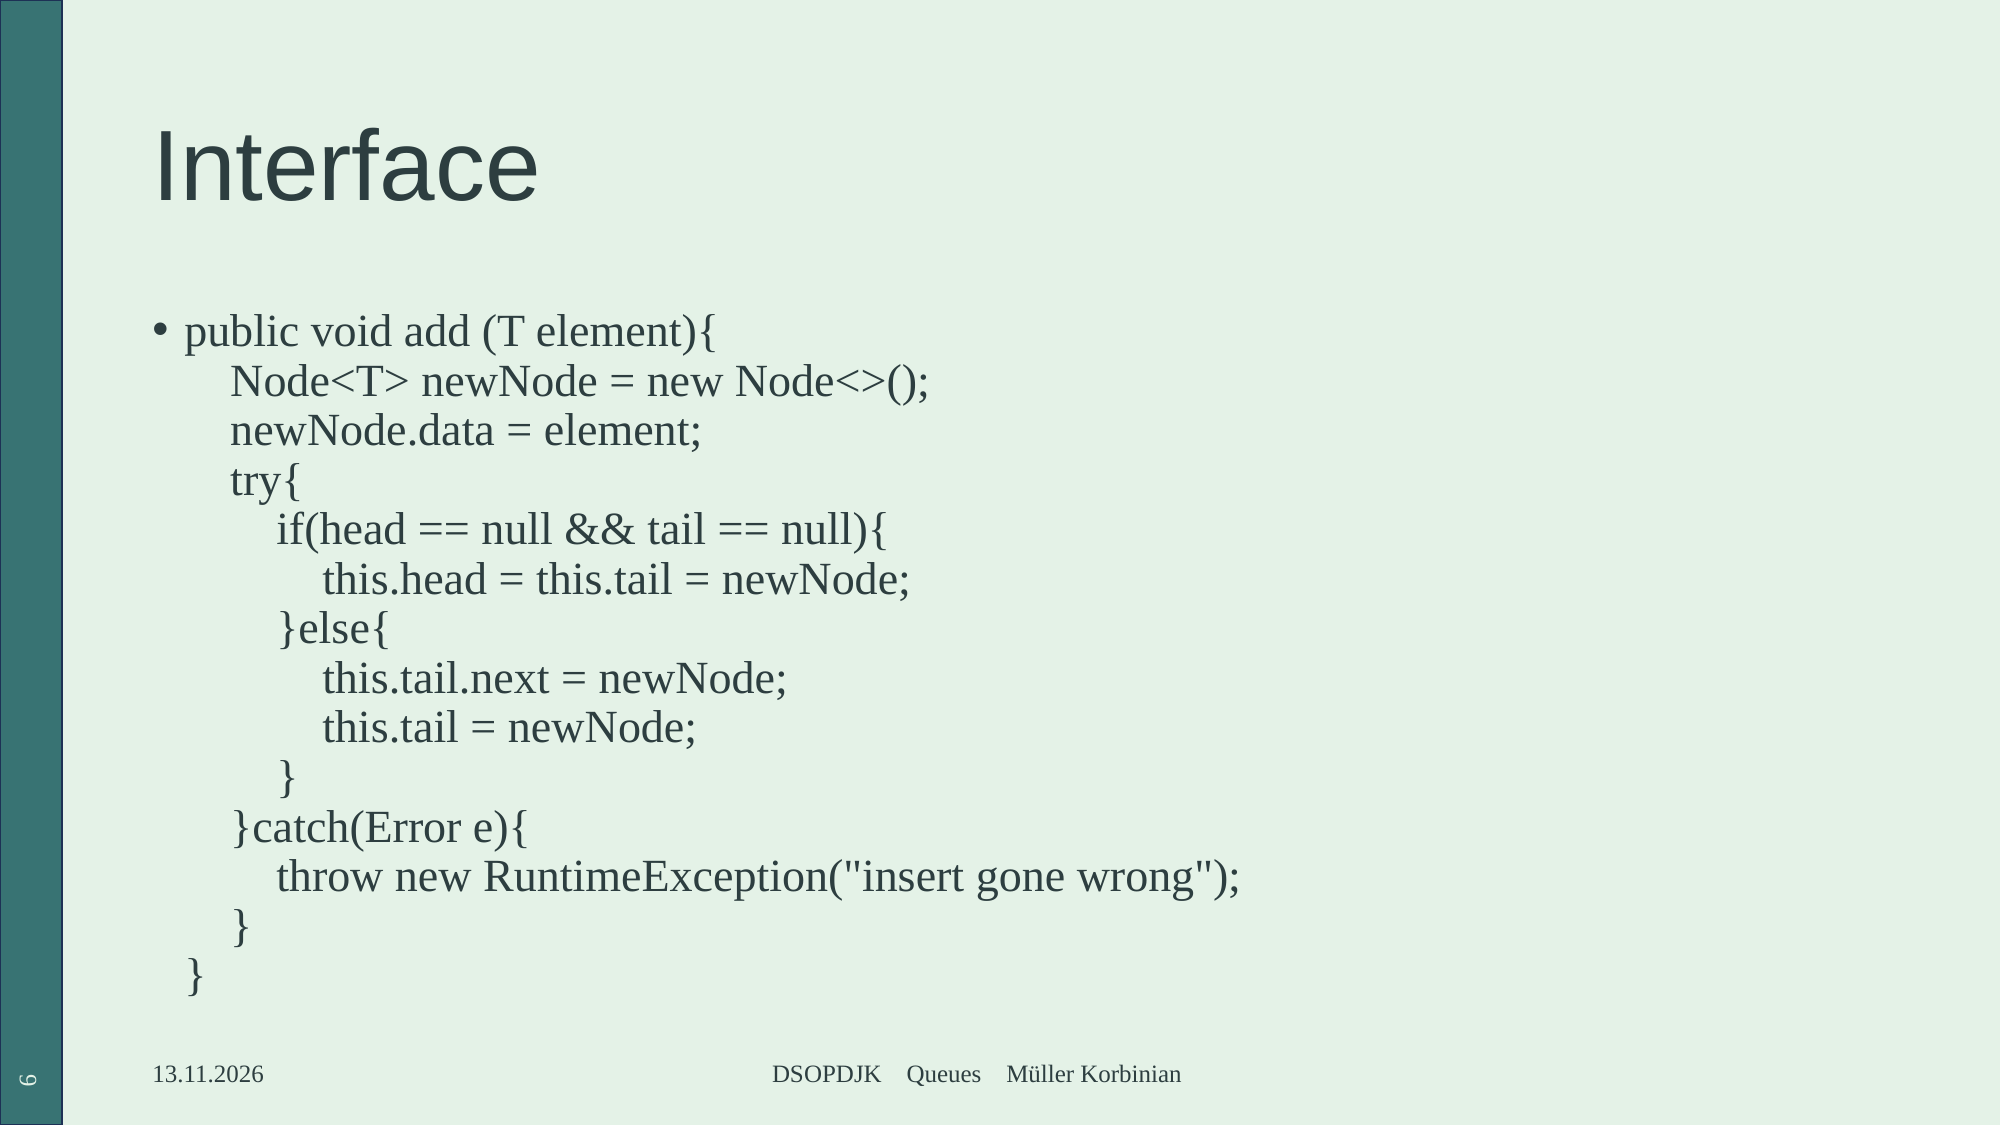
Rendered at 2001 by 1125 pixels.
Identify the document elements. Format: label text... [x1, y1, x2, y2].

footer DSOPDJK Queues Müller Korbinian [662, 1042, 1292, 1103]
list public void add (T element){ Node<T> newNode = new Node<>(); newNode.data = element; try{ if(head == null && tail == null){ this.head = this.tail = newNode; }else{ this.tail.next = newNode; this.tail = newNode; } }catch(Error e){ throw new RuntimeException("insert gone wrong"); } } [137, 299, 1863, 1014]
title Interface [137, 59, 1863, 278]
slide_number 9 [0, 984, 60, 1103]
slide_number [137, 1042, 588, 1103]
